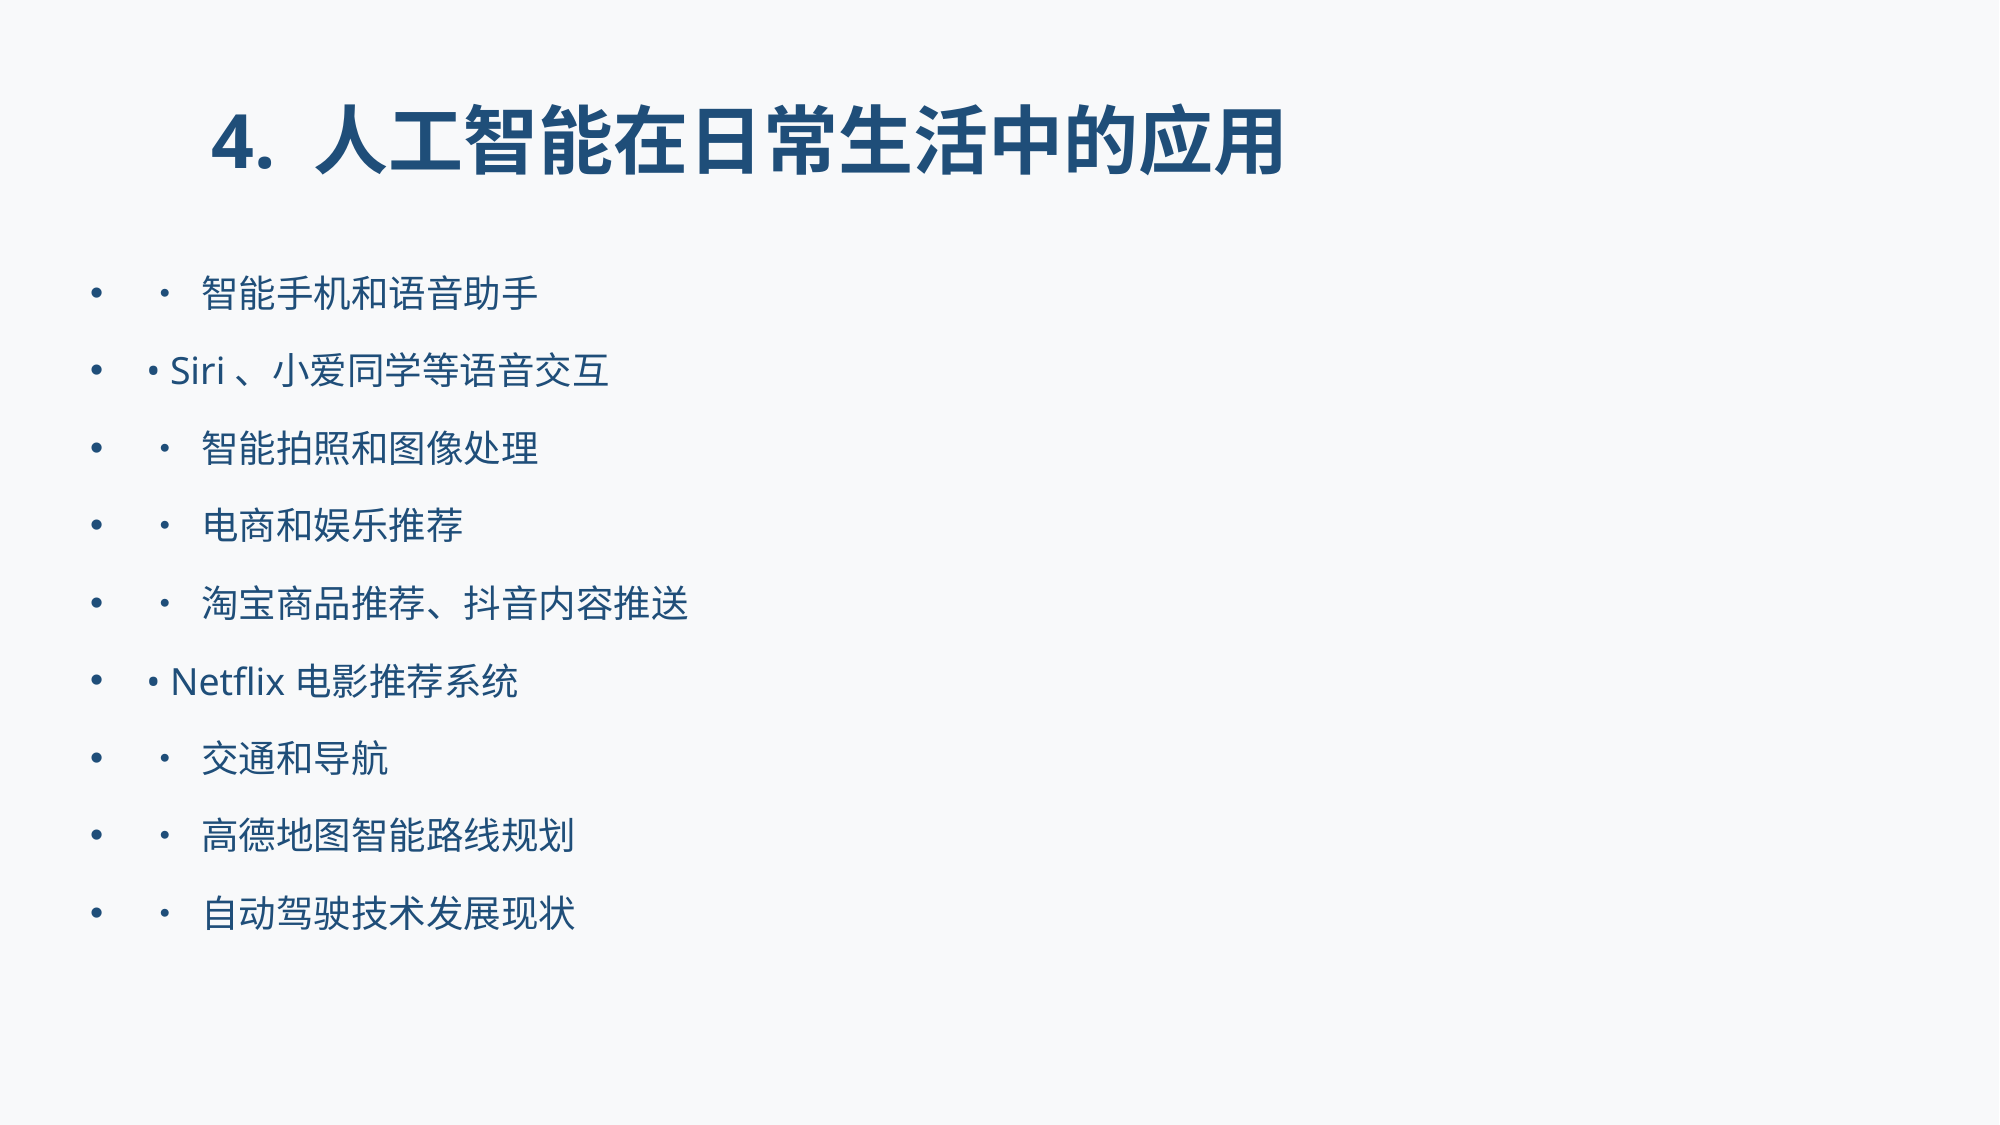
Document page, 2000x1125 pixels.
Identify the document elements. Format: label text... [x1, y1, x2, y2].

list • 智能手机和语音助手 • Siri、小爱同学等语音交互 • 智能拍照和图像处理 • 电商和娱乐推荐 • 淘宝商品推荐、抖音内容推送 • Netflix电影推荐系统 • 交通和导航 • 高德地图智能路线规划 • 自动驾驶技术发展现状 [75, 262, 1425, 1005]
title 4. 人工智能在日常生活中的应用 [75, 45, 1425, 233]
